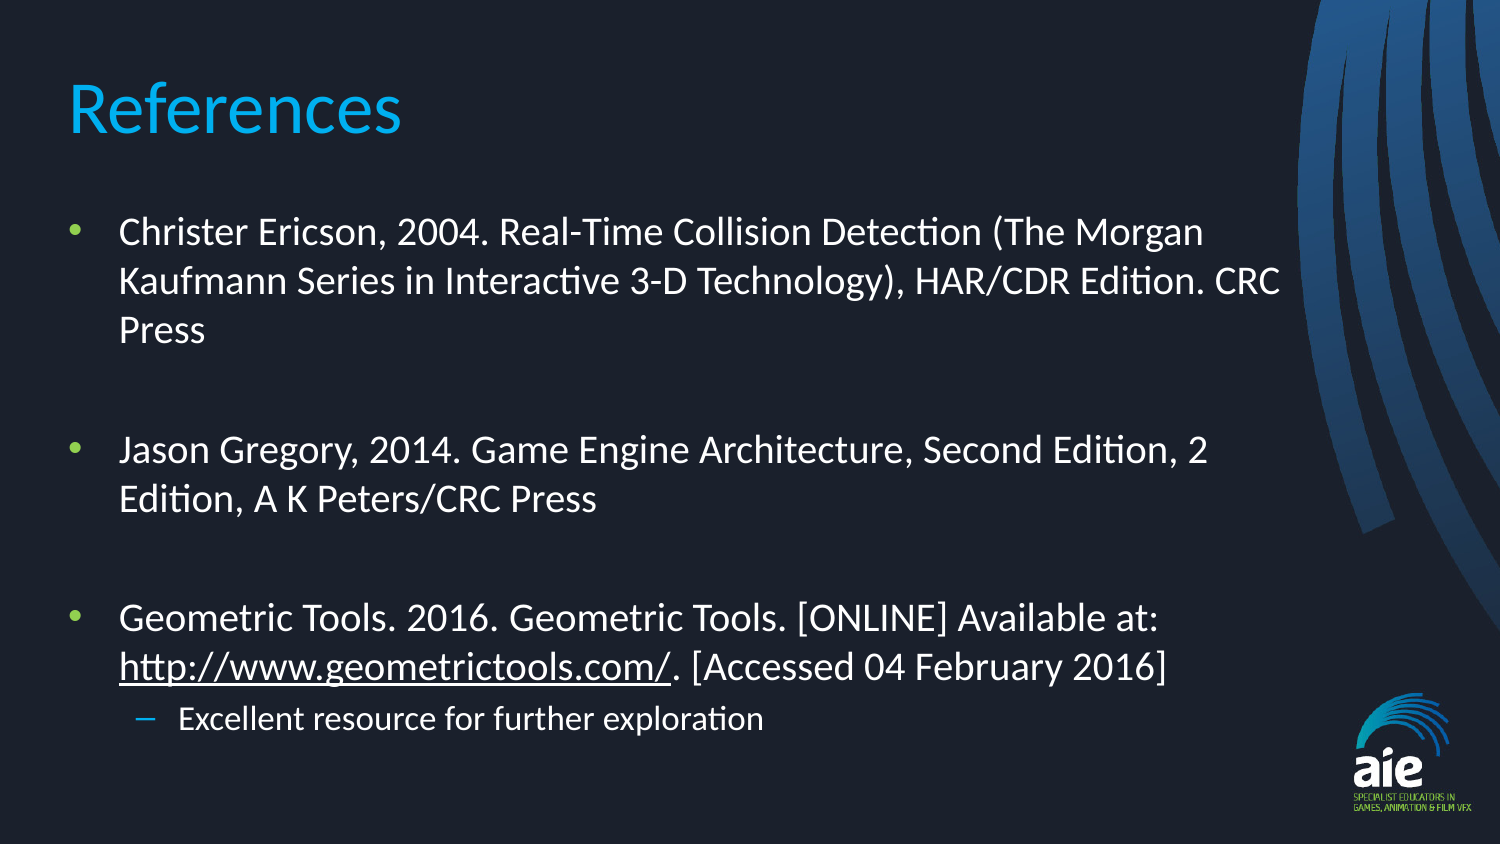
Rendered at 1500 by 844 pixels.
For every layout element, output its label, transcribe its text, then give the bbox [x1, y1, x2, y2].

list Christer Ericson, 2004. Real-Time Collision Detection (The Morgan Kaufmann Series in Interactive 3-D Technology), HAR/CDR Edition. CRC Press Jason Gregory, 2014. Game Engine Architecture, Second Edition, 2 Edition, A K Peters/CRC Press Geometric Tools. 2016. Geometric Tools. [ONLINE] Available at: http://www.geometrictools.com/. [Accessed 04 February 2016] Excellent resource for further exploration [53, 197, 1329, 753]
title References [53, 33, 1425, 175]
picture [0, 0, 1500, 844]
